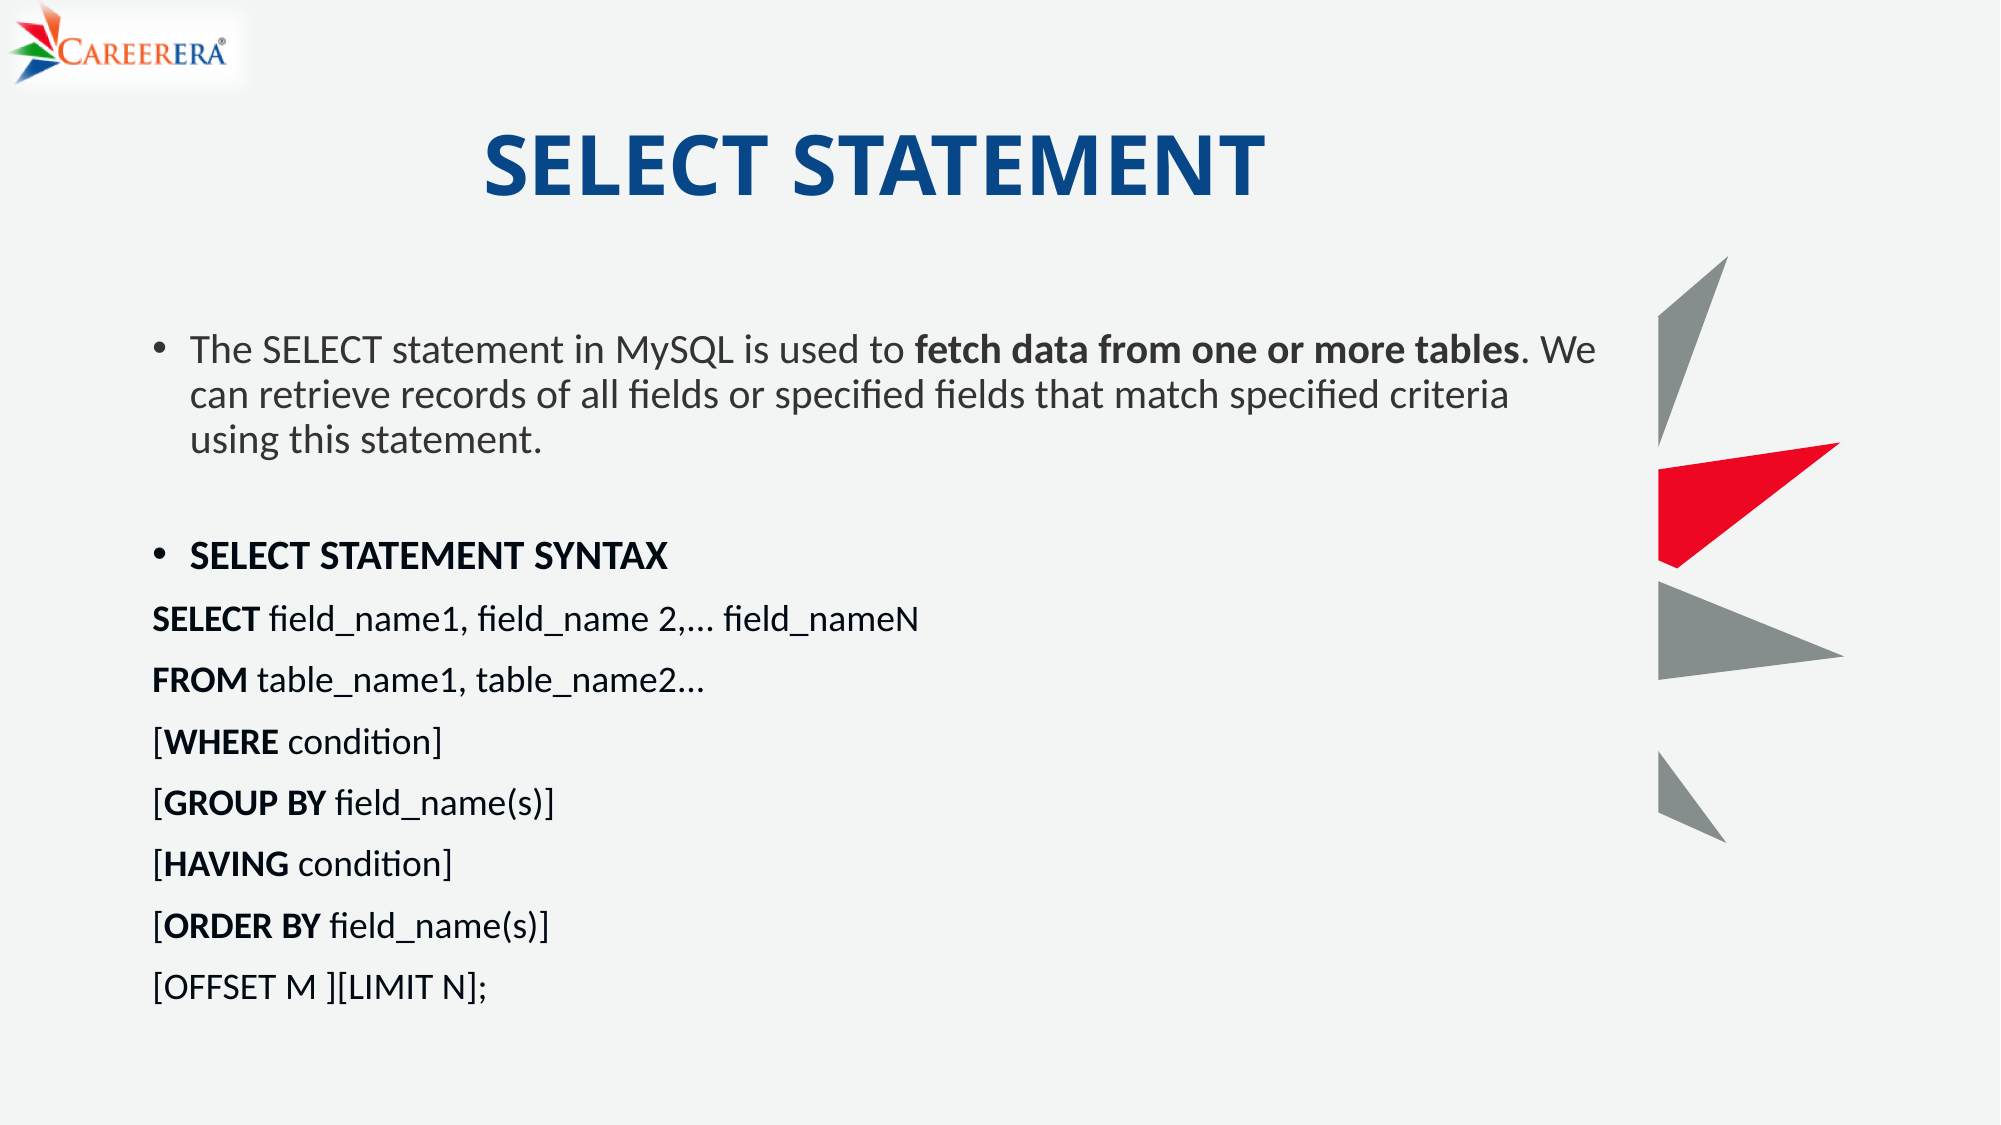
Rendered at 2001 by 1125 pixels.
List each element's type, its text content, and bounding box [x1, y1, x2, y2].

title SELECT STATEMENT [133, 59, 1617, 278]
list The SELECT statement in MySQL is used to fetch data from one or more tables. We can retrieve records of all fields or specified fields that match specified criteria using this statement. SELECT STATEMENT SYNTAX SELECT field_name1, field_name 2,... field_nameN FROM table_name1, table_name2... [WHERE condition] [GROUP BY field_name(s)] [HAVING condition] [ORDER BY field_name(s)] [OFFSET M ][LIMIT N]; [137, 316, 1622, 1018]
picture [0, 0, 262, 104]
